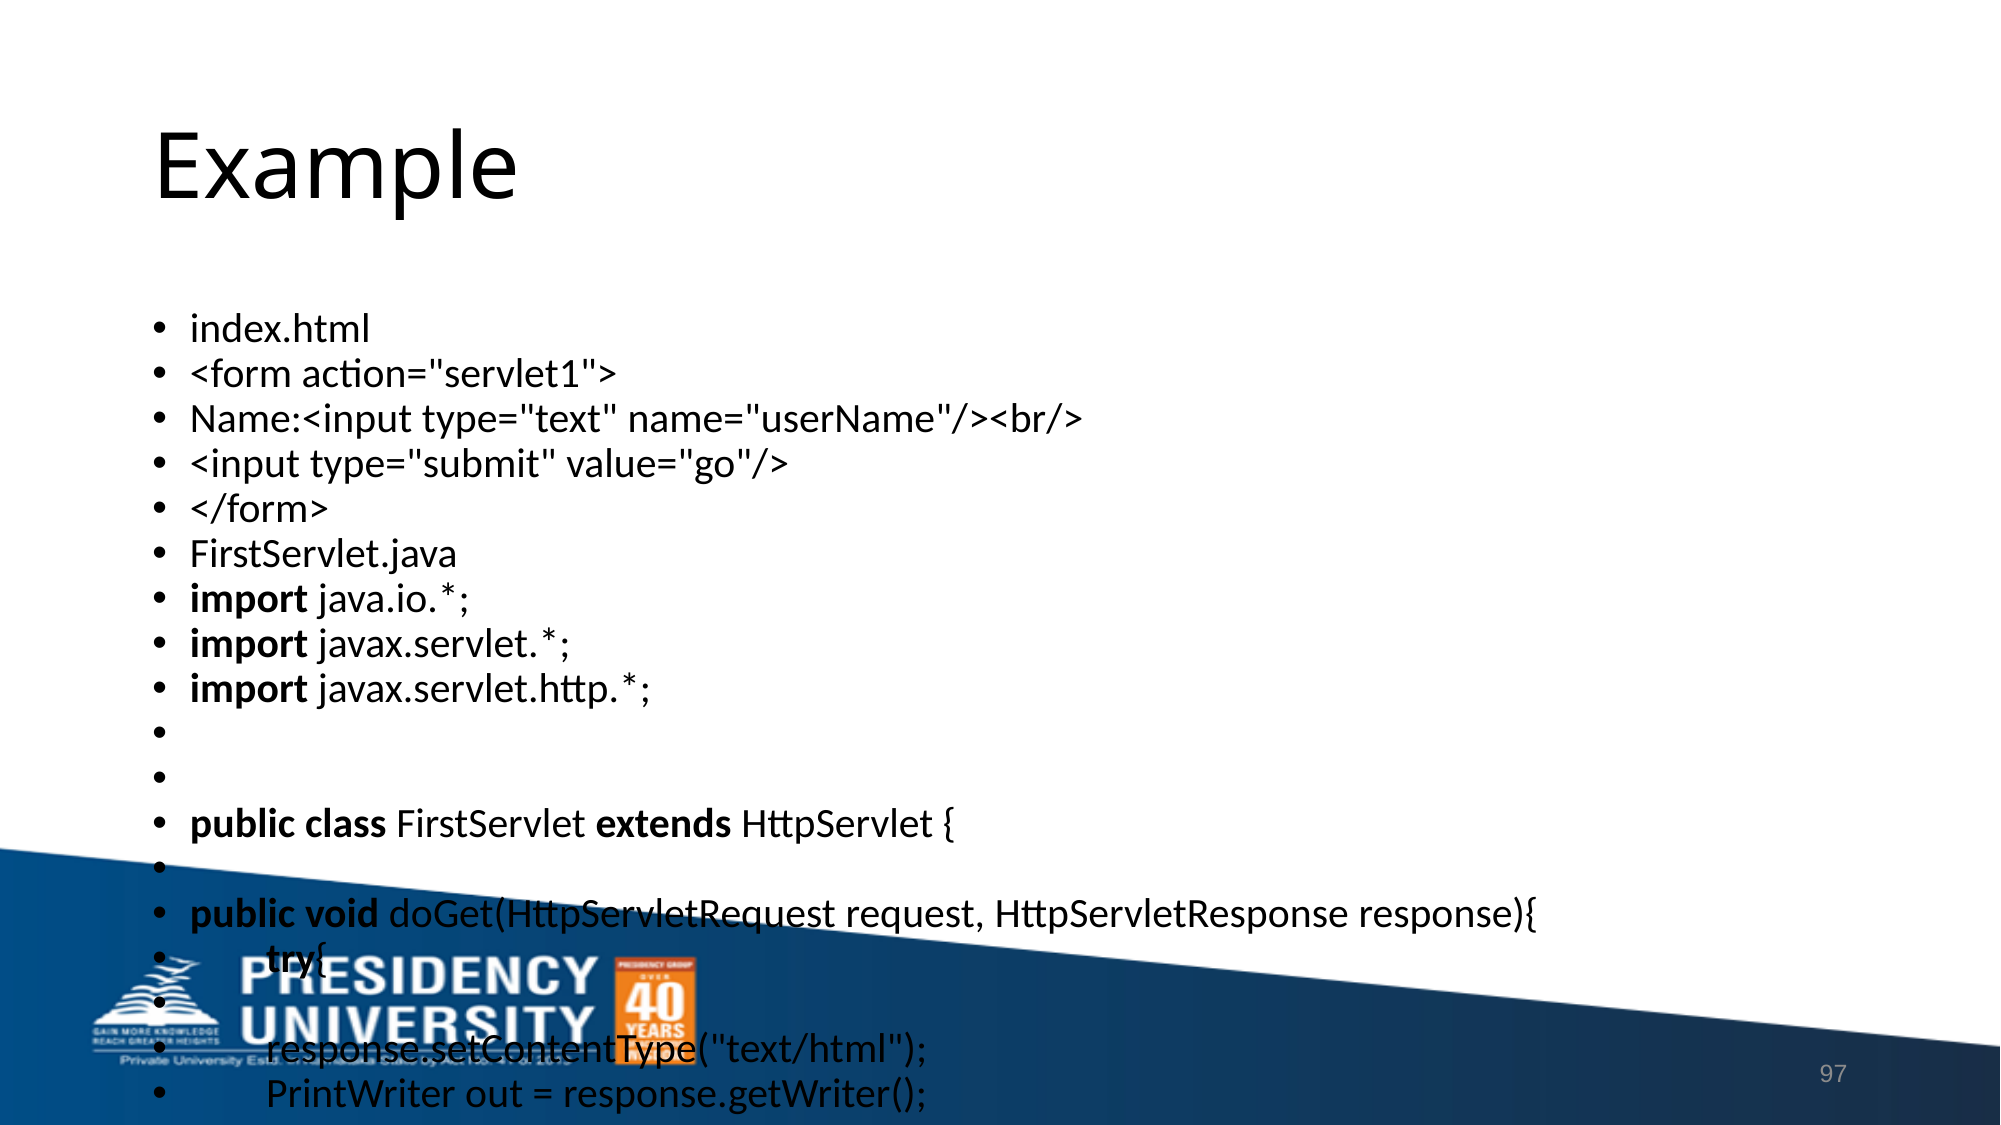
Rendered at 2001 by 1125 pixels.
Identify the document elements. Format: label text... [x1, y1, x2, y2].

title Example [137, 59, 1863, 278]
picture [0, 845, 2000, 1125]
list index.html <form action="servlet1"> Name:<input type="text" name="userName"/><br/> <input type="submit" value="go"/> </form> FirstServlet.java import java.io.*; import javax.servlet.*; import javax.servlet.http.*; public class FirstServlet extends HttpServlet { public void doGet(HttpServletRequest request, HttpServletResponse response){ try{ response.setContentType("text/html"); PrintWriter out = response.getWriter(); String n=request.getParameter("userName"); out.print("Welcome "+n); //appending the username in the query string out.print("<a href='servlet2?uname="+n+"'>visit</a>"); out.close(); }catch(Exception e){System.out.println(e);} } } [137, 299, 1863, 1014]
slide_number 97 [1412, 1042, 1863, 1103]
